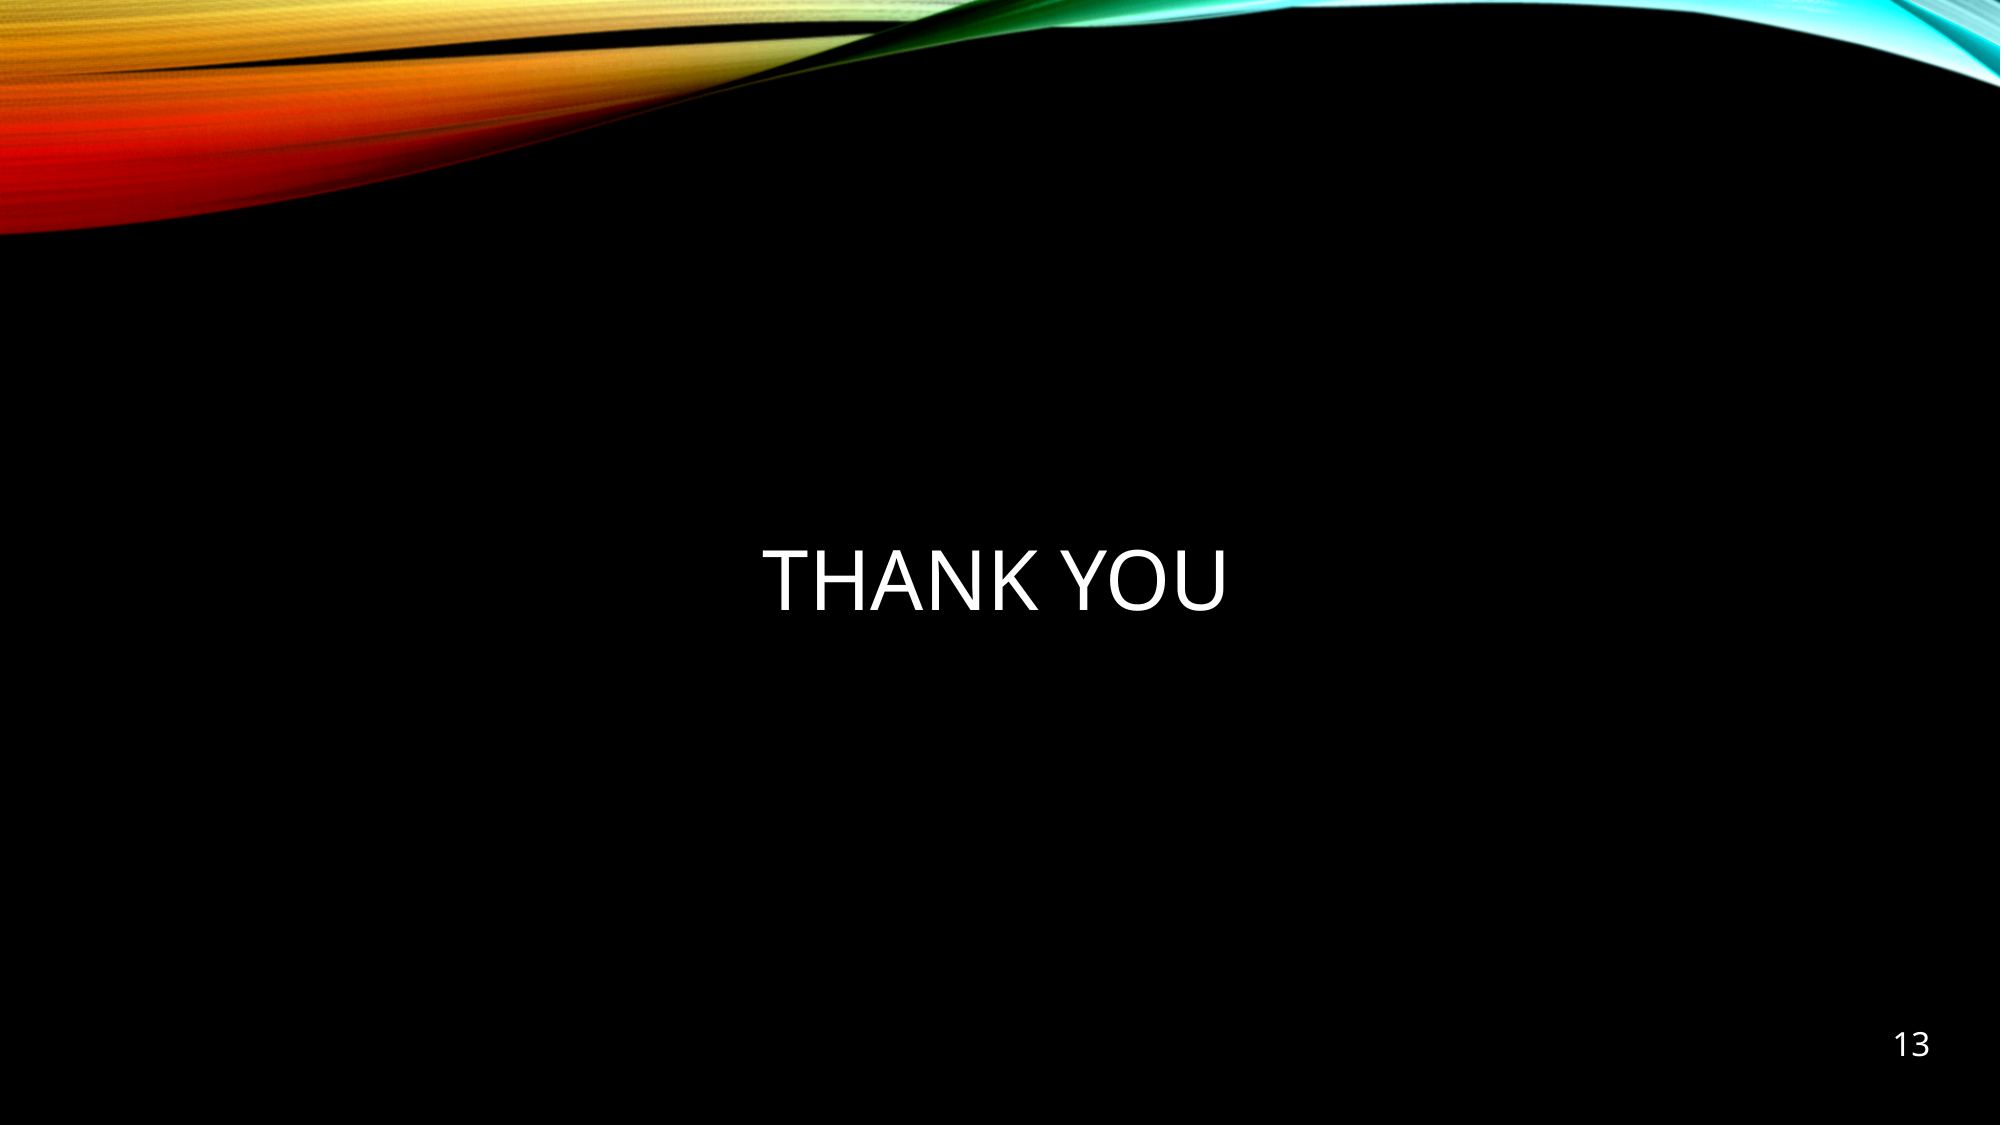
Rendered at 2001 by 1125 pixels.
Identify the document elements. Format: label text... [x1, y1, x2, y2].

title THANK YOU [274, 477, 1721, 690]
picture [0, 0, 2000, 237]
slide_number 13 [1495, 1016, 1946, 1076]
